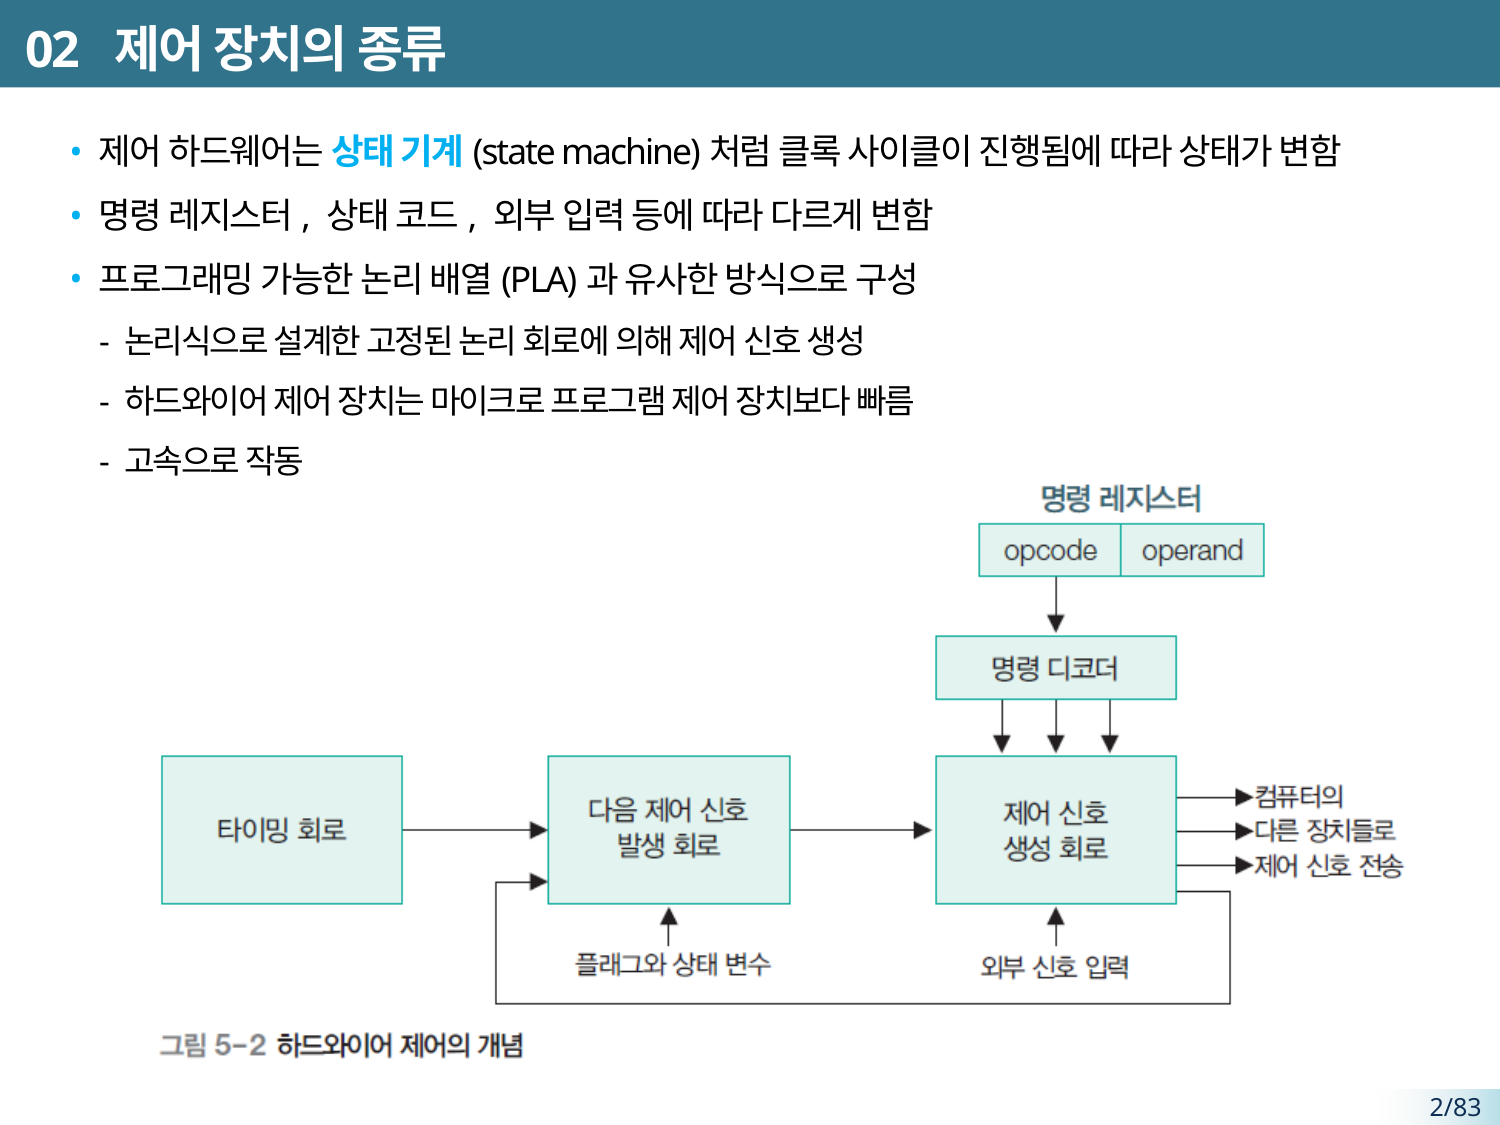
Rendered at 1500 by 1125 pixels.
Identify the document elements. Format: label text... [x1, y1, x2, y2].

title 02 제어 장치의 종류 [10, 8, 1288, 87]
list 제어 하드웨어는 상태 기계(state machine)처럼 클록 사이클이 진행됨에 따라 상태가 변함 명령 레지스터, 상태 코드, 외부 입력 등에 따라 다르게 변함 프로그래밍 가능한 논리 배열(PLA)과 유사한 방식으로 구성 - 논리식으로 설계한 고정된 논리 회로에 의해 제어 신호 생성 - 하드와이어 제어 장치는 마이크로 프로그램 제어 장치보다 빠름 - 고속으로 작동 [10, 113, 1481, 1044]
picture [123, 468, 1425, 1072]
